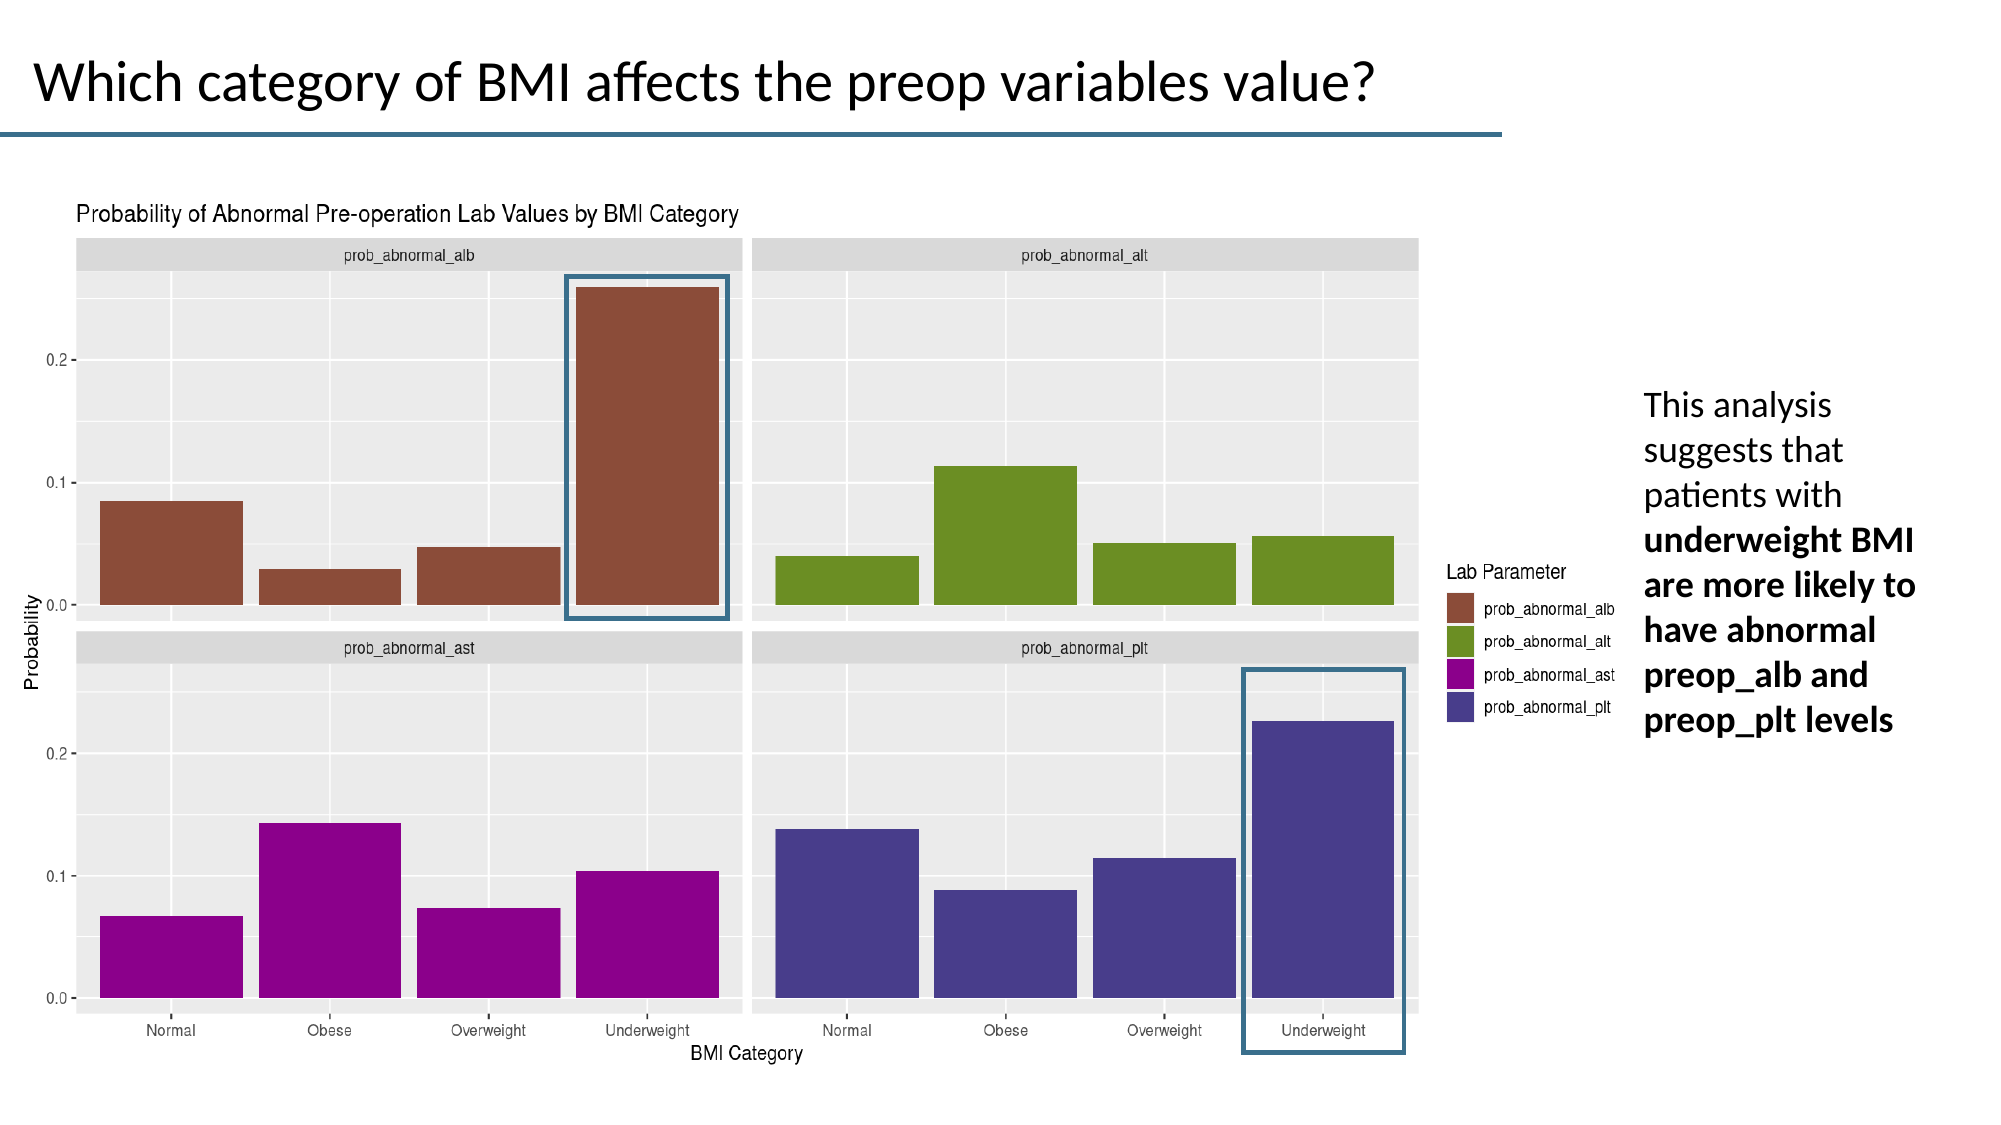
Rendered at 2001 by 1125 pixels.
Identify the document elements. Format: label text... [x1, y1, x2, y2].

text_box Which category of BMI affects the preop variables value? [18, 35, 2000, 121]
text_box This analysis suggests that patients with underweight BMI are more likely to have abnormal preop_alb and preop_plt levels [1629, 373, 1953, 748]
picture [18, 194, 1629, 1071]
